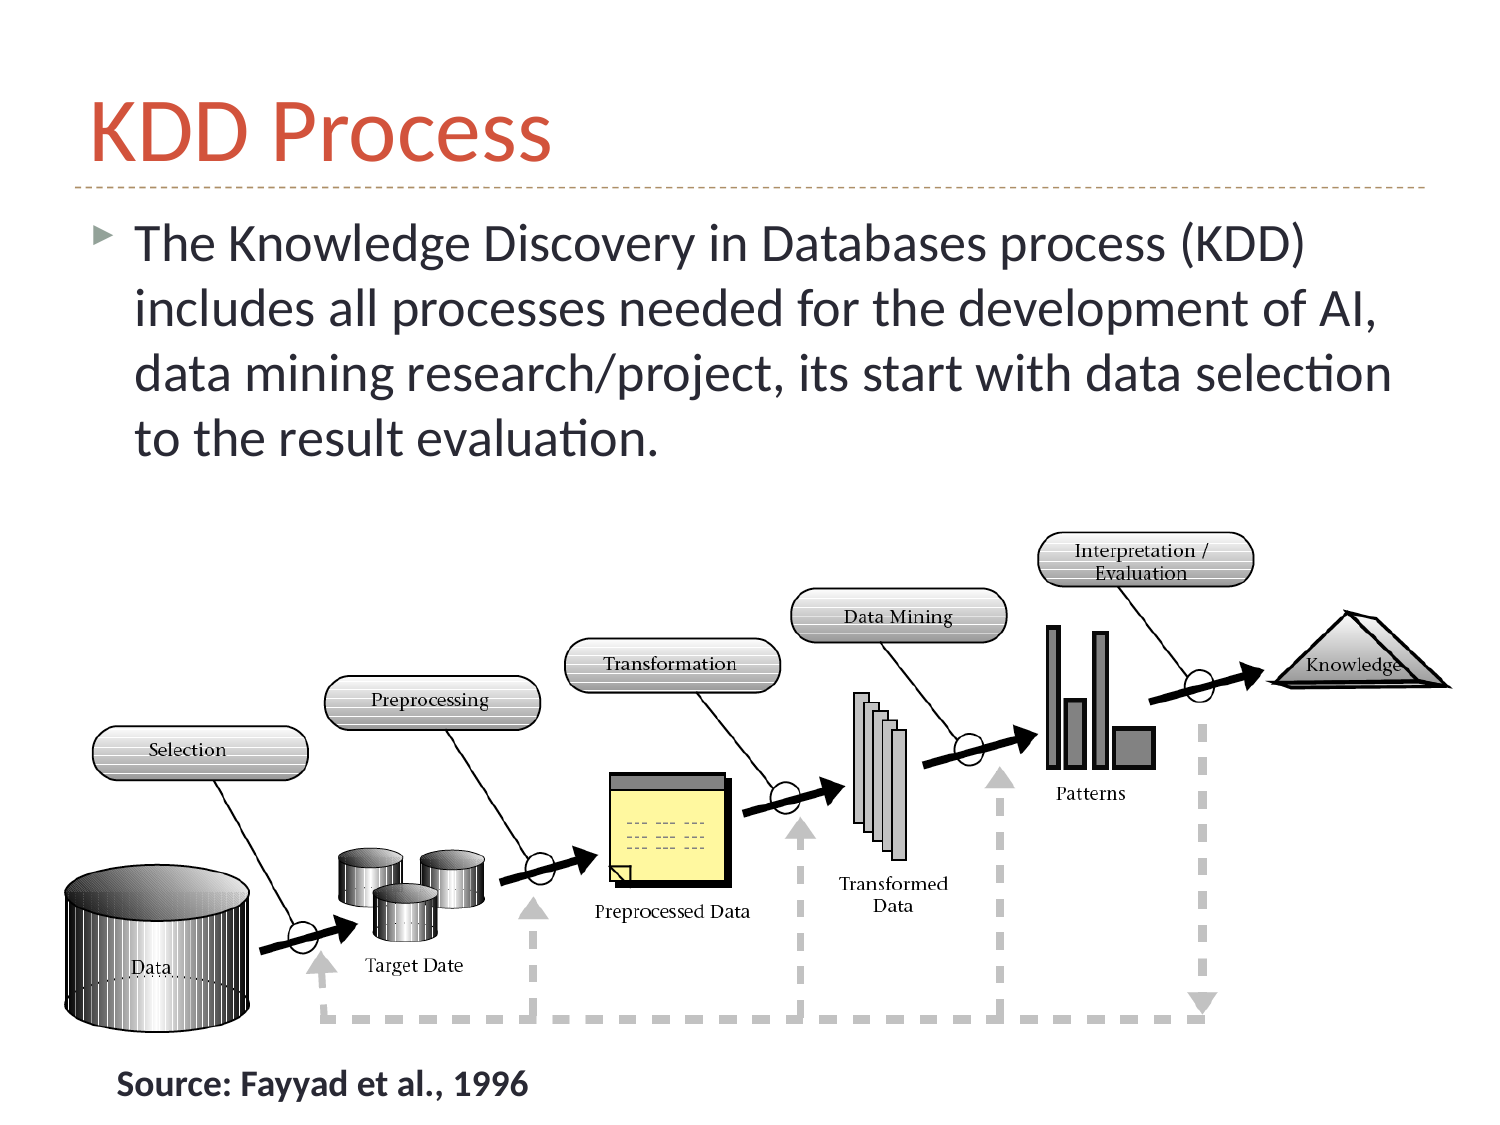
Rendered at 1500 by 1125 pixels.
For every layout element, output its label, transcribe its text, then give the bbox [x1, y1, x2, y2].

title KDD Process [75, 24, 1500, 188]
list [25, 446, 1476, 1112]
text_box The Knowledge Discovery in Databases process (KDD) includes all processes needed for the development of AI, data mining research/project, its start with data selection to the result evaluation. [74, 199, 1425, 446]
